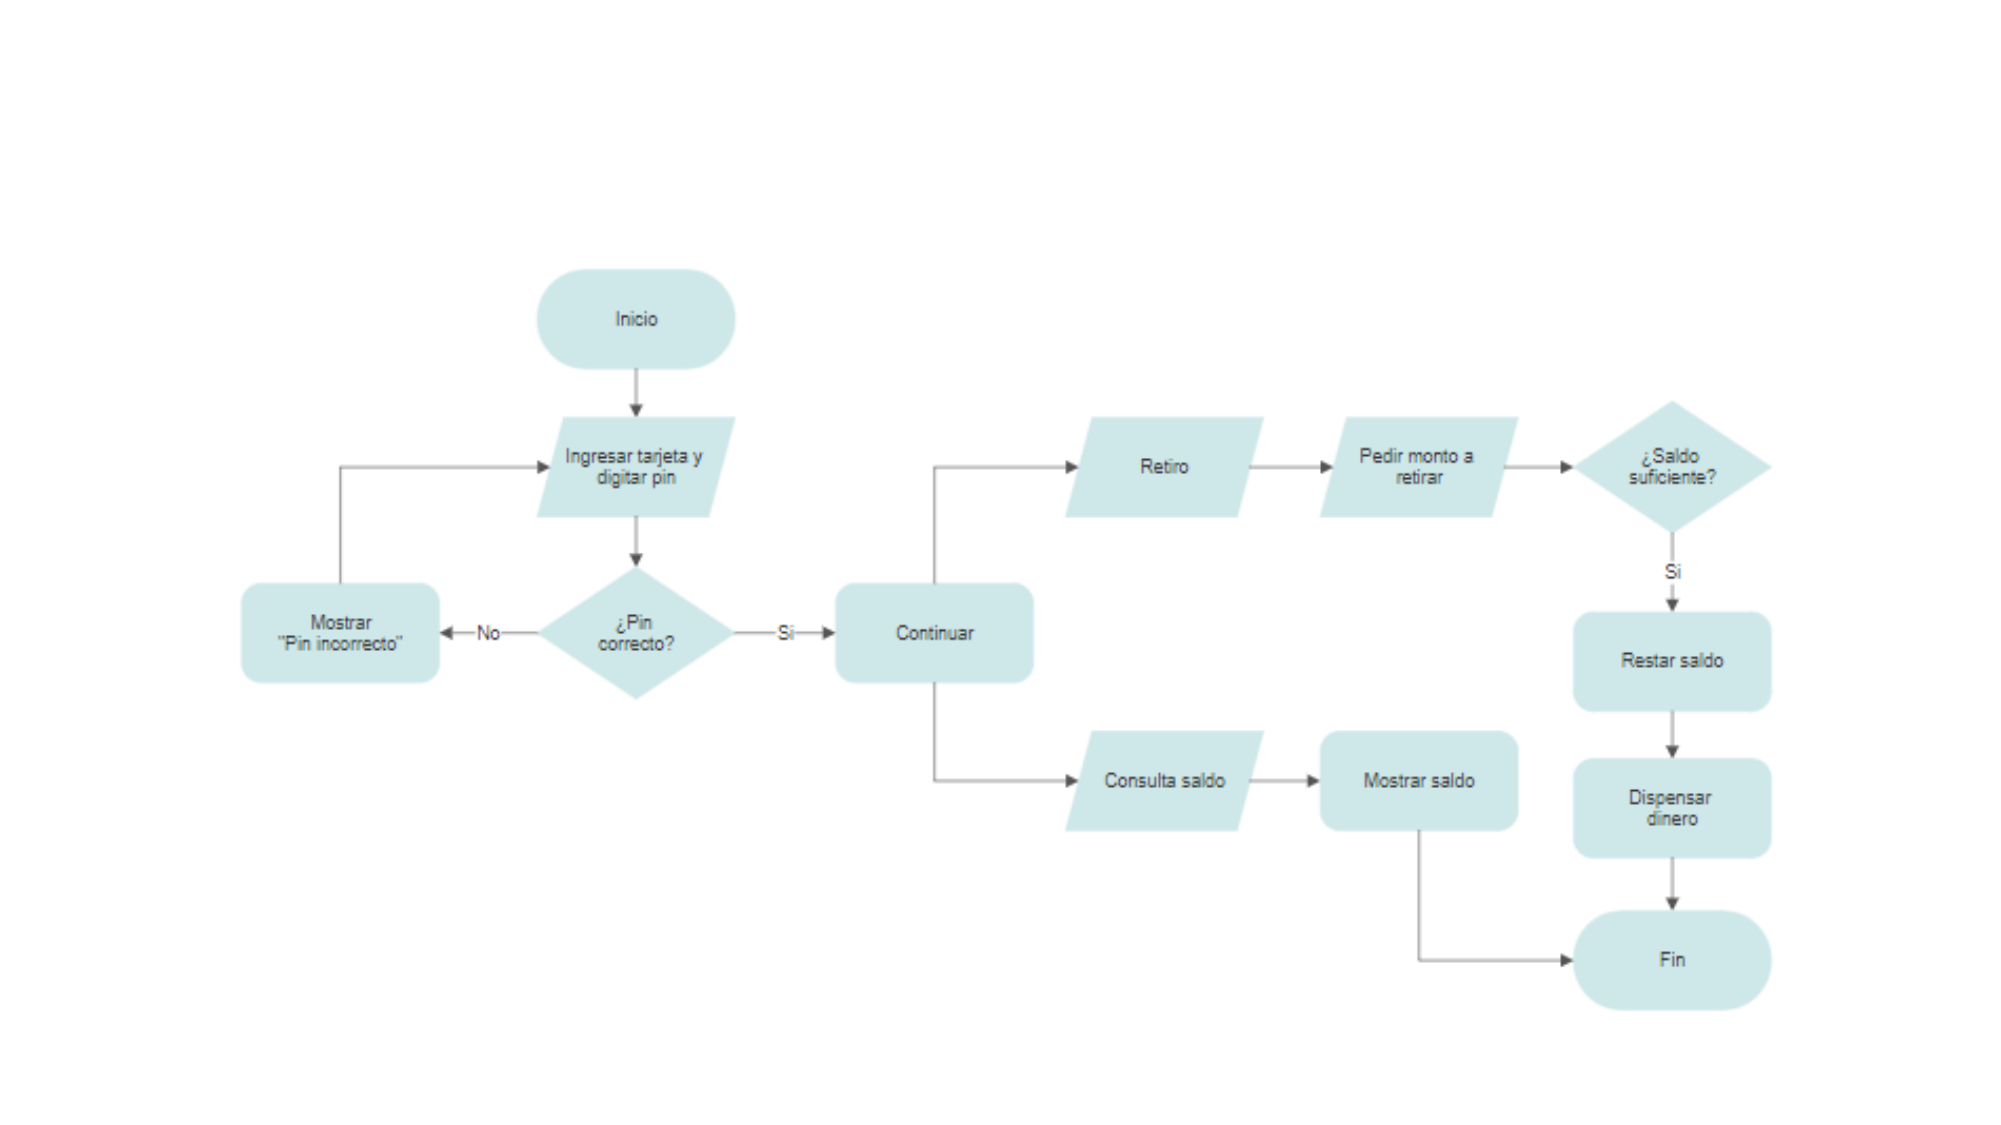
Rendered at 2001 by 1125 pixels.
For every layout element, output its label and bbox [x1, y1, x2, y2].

picture [205, 261, 1795, 1024]
